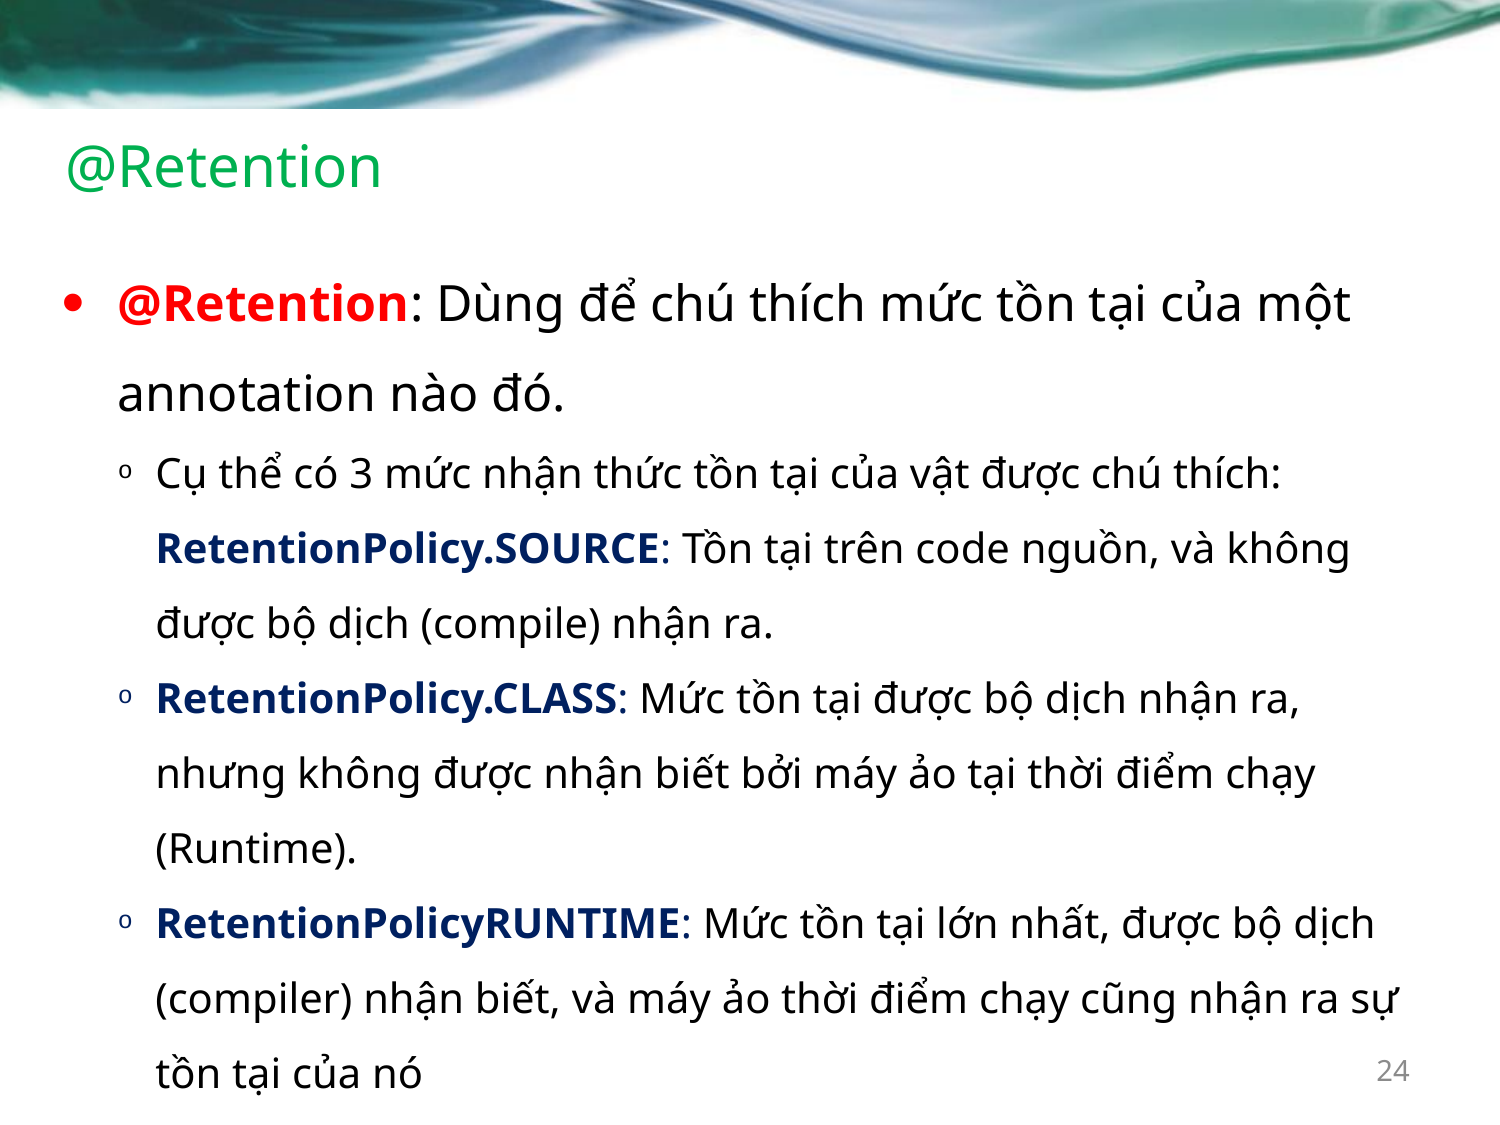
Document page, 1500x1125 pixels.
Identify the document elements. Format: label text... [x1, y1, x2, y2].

slide_number 24 [1074, 1042, 1425, 1103]
picture [0, 0, 1500, 109]
title @Retention [50, 121, 1400, 234]
list @Retention: Dùng để chú thích mức tồn tại của một annotation nào đó. Cụ thể có 3 mức nhận thức tồn tại của vật được chú thích: RetentionPolicy.SOURCE: Tồn tại trên code nguồn, và không được bộ dịch (compile) nhận ra. RetentionPolicy.CLASS: Mức tồn tại được bộ dịch nhận ra, nhưng không được nhận biết bởi máy ảo tại thời điểm chạy (Runtime). RetentionPolicyRUNTIME: Mức tồn tại lớn nhất, được bộ dịch (compiler) nhận biết, và máy ảo thời điểm chạy cũng nhận ra sự tồn tại của nó [46, 234, 1447, 1010]
